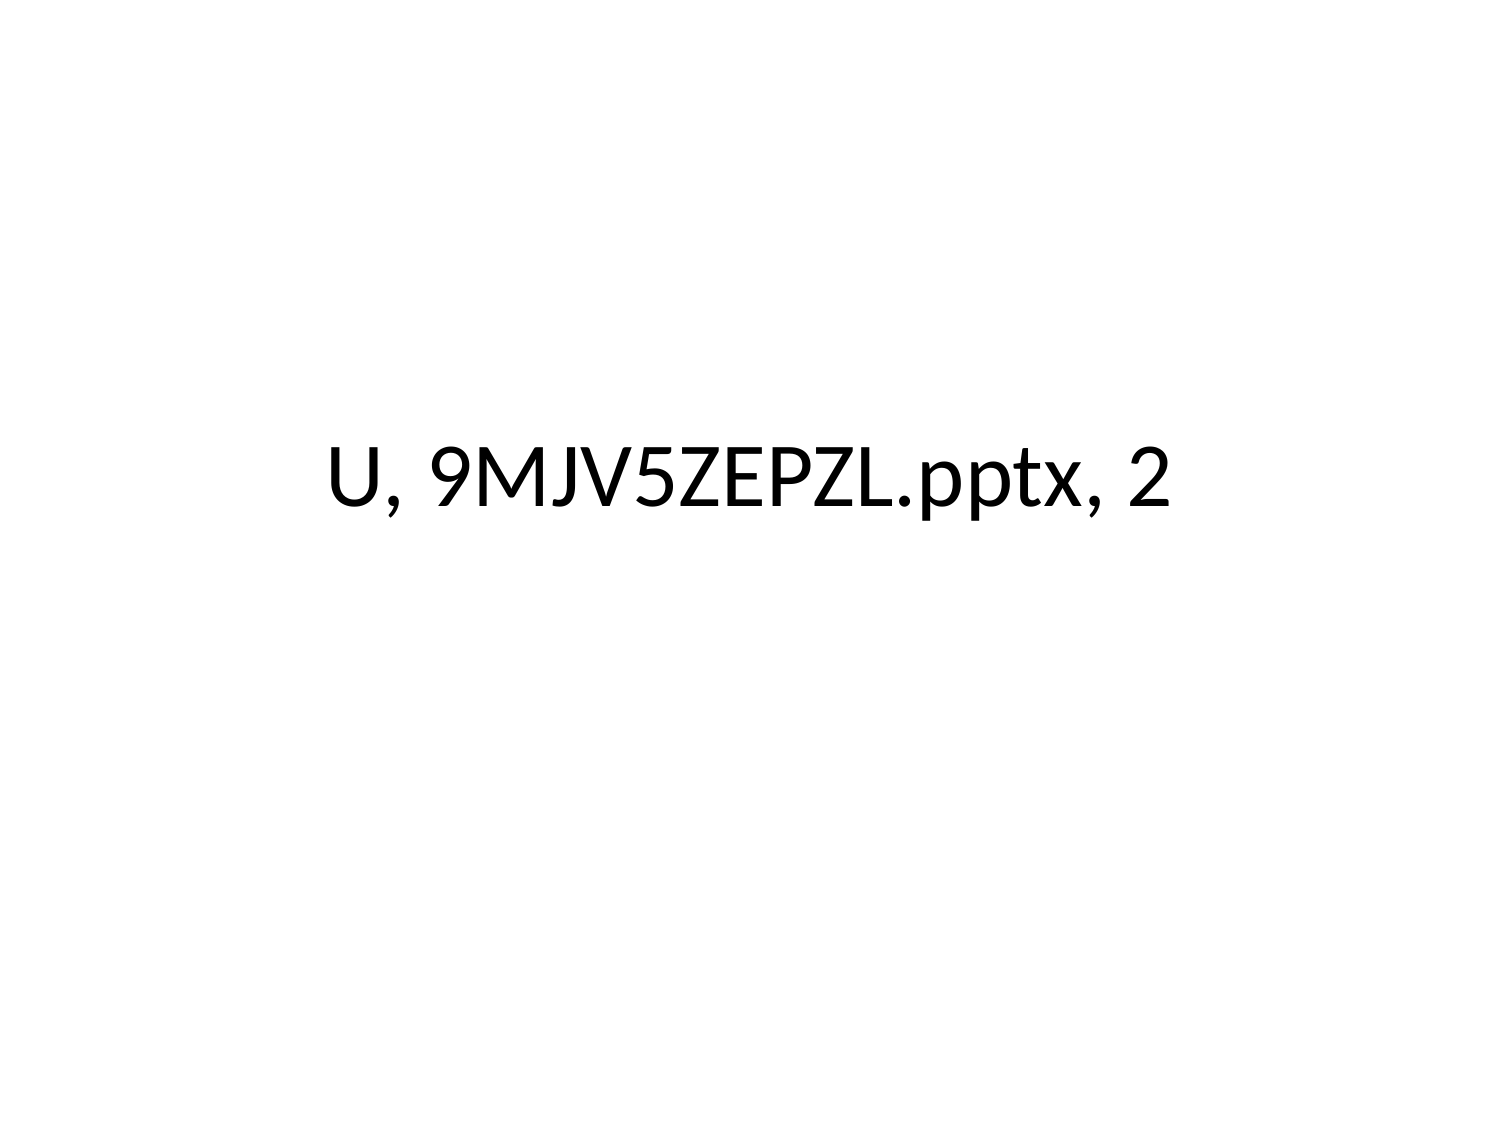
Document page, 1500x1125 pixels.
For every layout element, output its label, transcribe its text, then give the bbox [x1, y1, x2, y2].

title U, 9MJV5ZEPZL.pptx, 2 [112, 349, 1388, 591]
